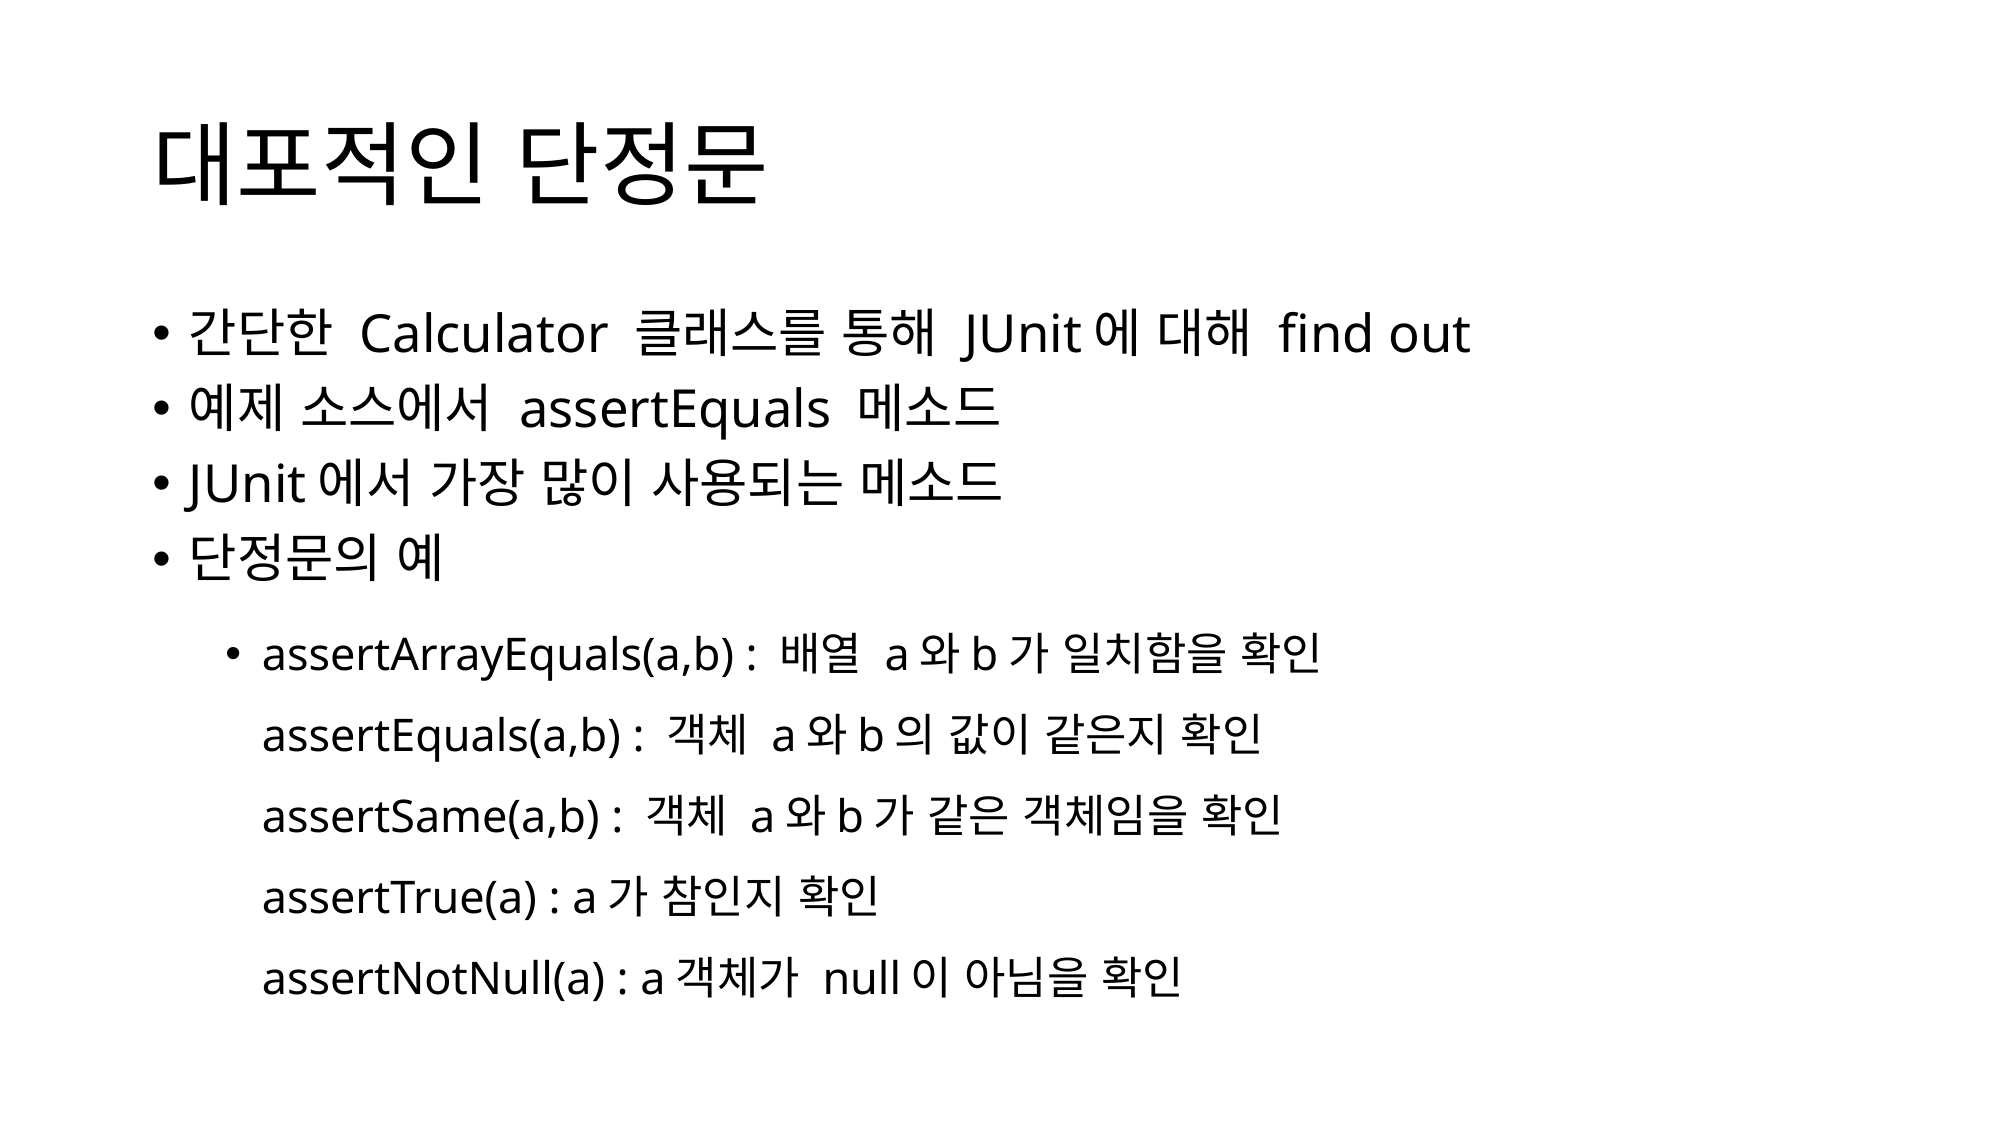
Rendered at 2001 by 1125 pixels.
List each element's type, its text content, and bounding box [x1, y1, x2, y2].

title 대포적인 단정문 [137, 59, 1863, 278]
list 간단한 Calculator 클래스를 통해 JUnit에 대해 find out 예제 소스에서 assertEquals 메소드 JUnit에서 가장 많이 사용되는 메소드 단정문의 예 assertArrayEquals(a,b) : 배열 a와b가 일치함을 확인 assertEquals(a,b) : 객체 a와b의 값이 같은지 확인 assertSame(a,b) : 객체 a와b가 같은 객체임을 확인 assertTrue(a) : a가 참인지 확인 assertNotNull(a) : a객체가 null이 아님을 확인 [137, 299, 1863, 1014]
